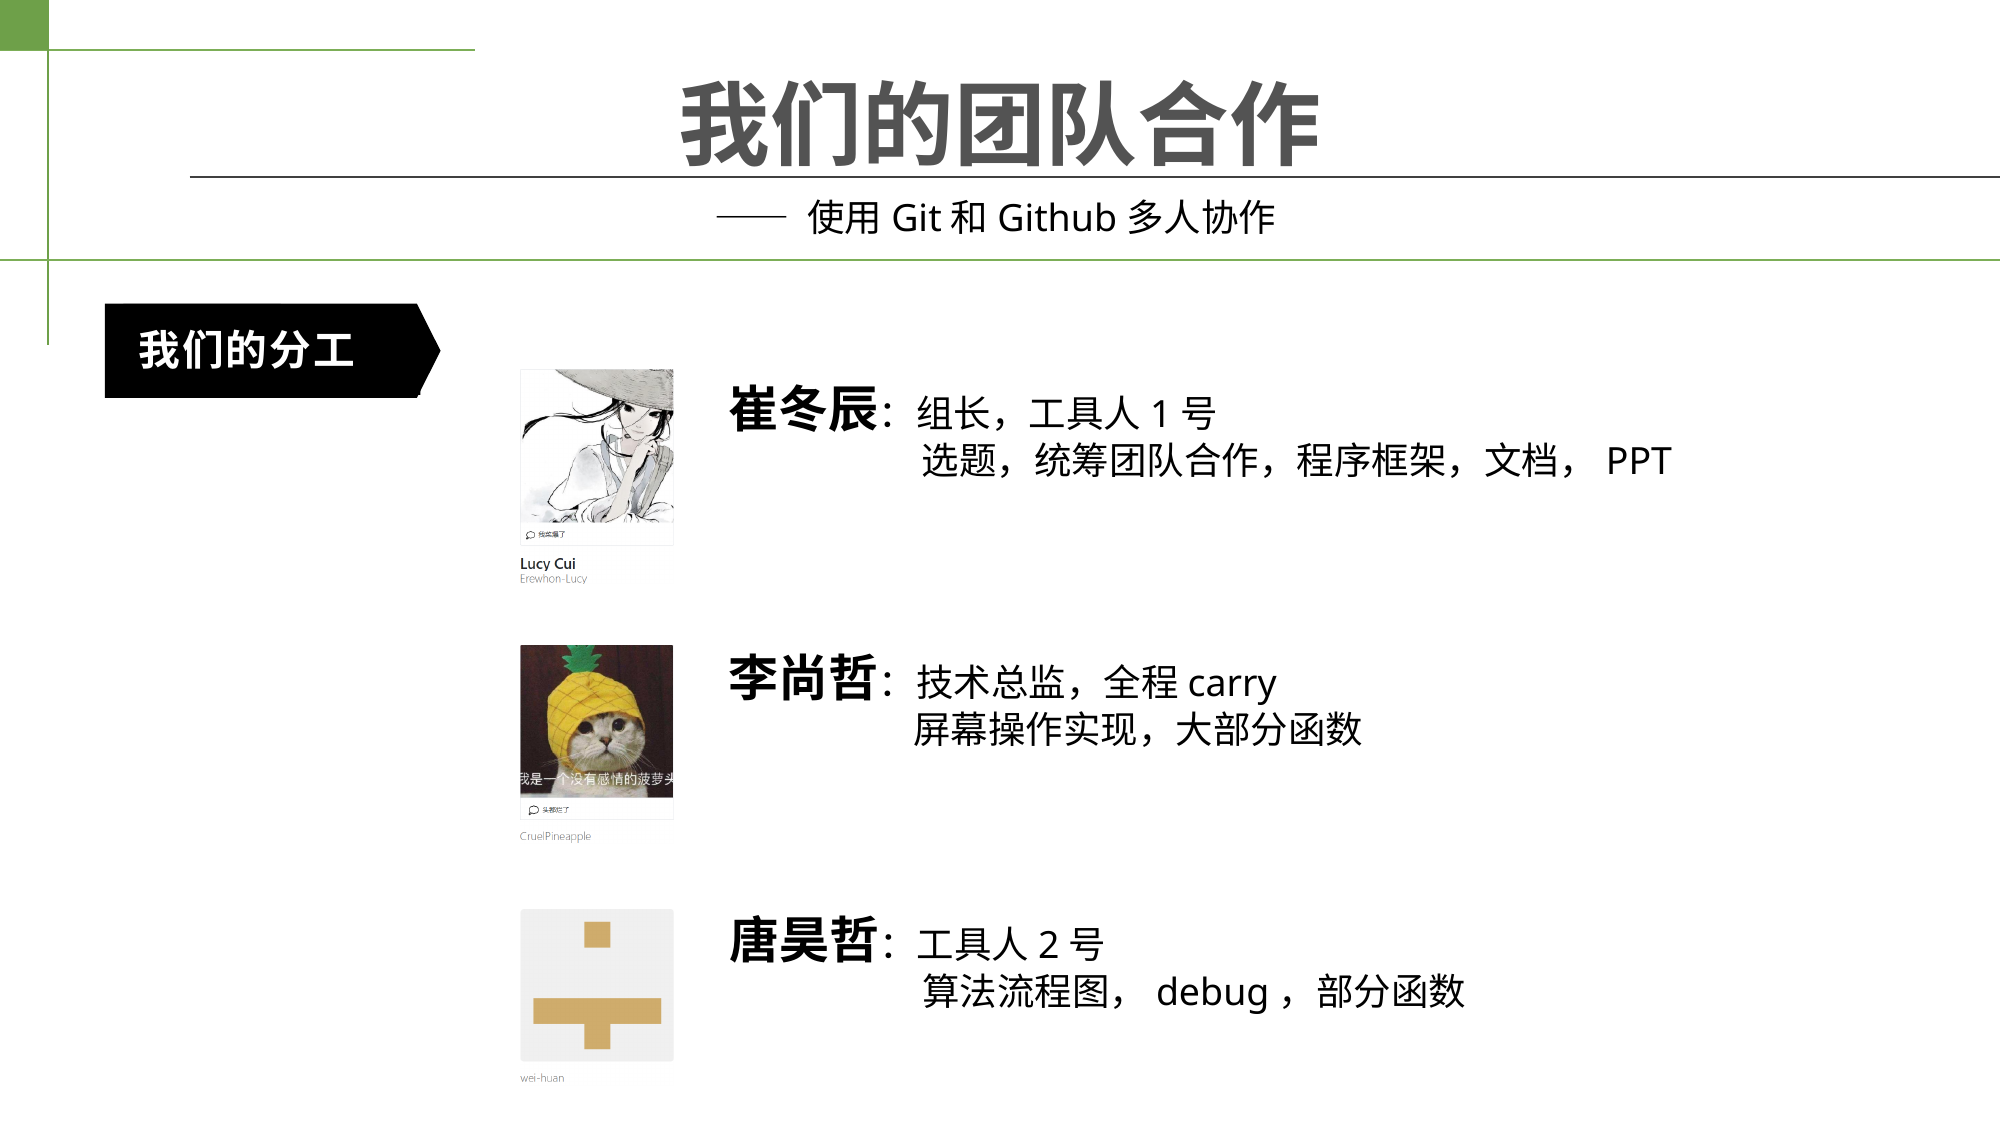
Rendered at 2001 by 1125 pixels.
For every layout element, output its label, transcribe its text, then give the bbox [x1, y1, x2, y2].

text_box 我们的团队合作 [664, 59, 1336, 176]
picture [520, 369, 674, 584]
text_box [0, 0, 47, 49]
picture [520, 645, 674, 844]
text_box 唐昊哲：工具人2号 算法流程图，debug，部分函数 [714, 900, 1814, 1021]
text_box 我们的团队合作 [664, 178, 1336, 185]
text_box —— 使用Git和Github多人协作 [700, 186, 1291, 246]
text_box 李尚哲：技术总监，全程carry 屏幕操作实现，大部分函数 [714, 639, 1793, 759]
text_box 崔冬辰：组长，工具人1号 选题，统筹团队合作，程序框架，文档，PPT [714, 369, 1793, 490]
picture [520, 909, 674, 1086]
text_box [104, 303, 441, 398]
